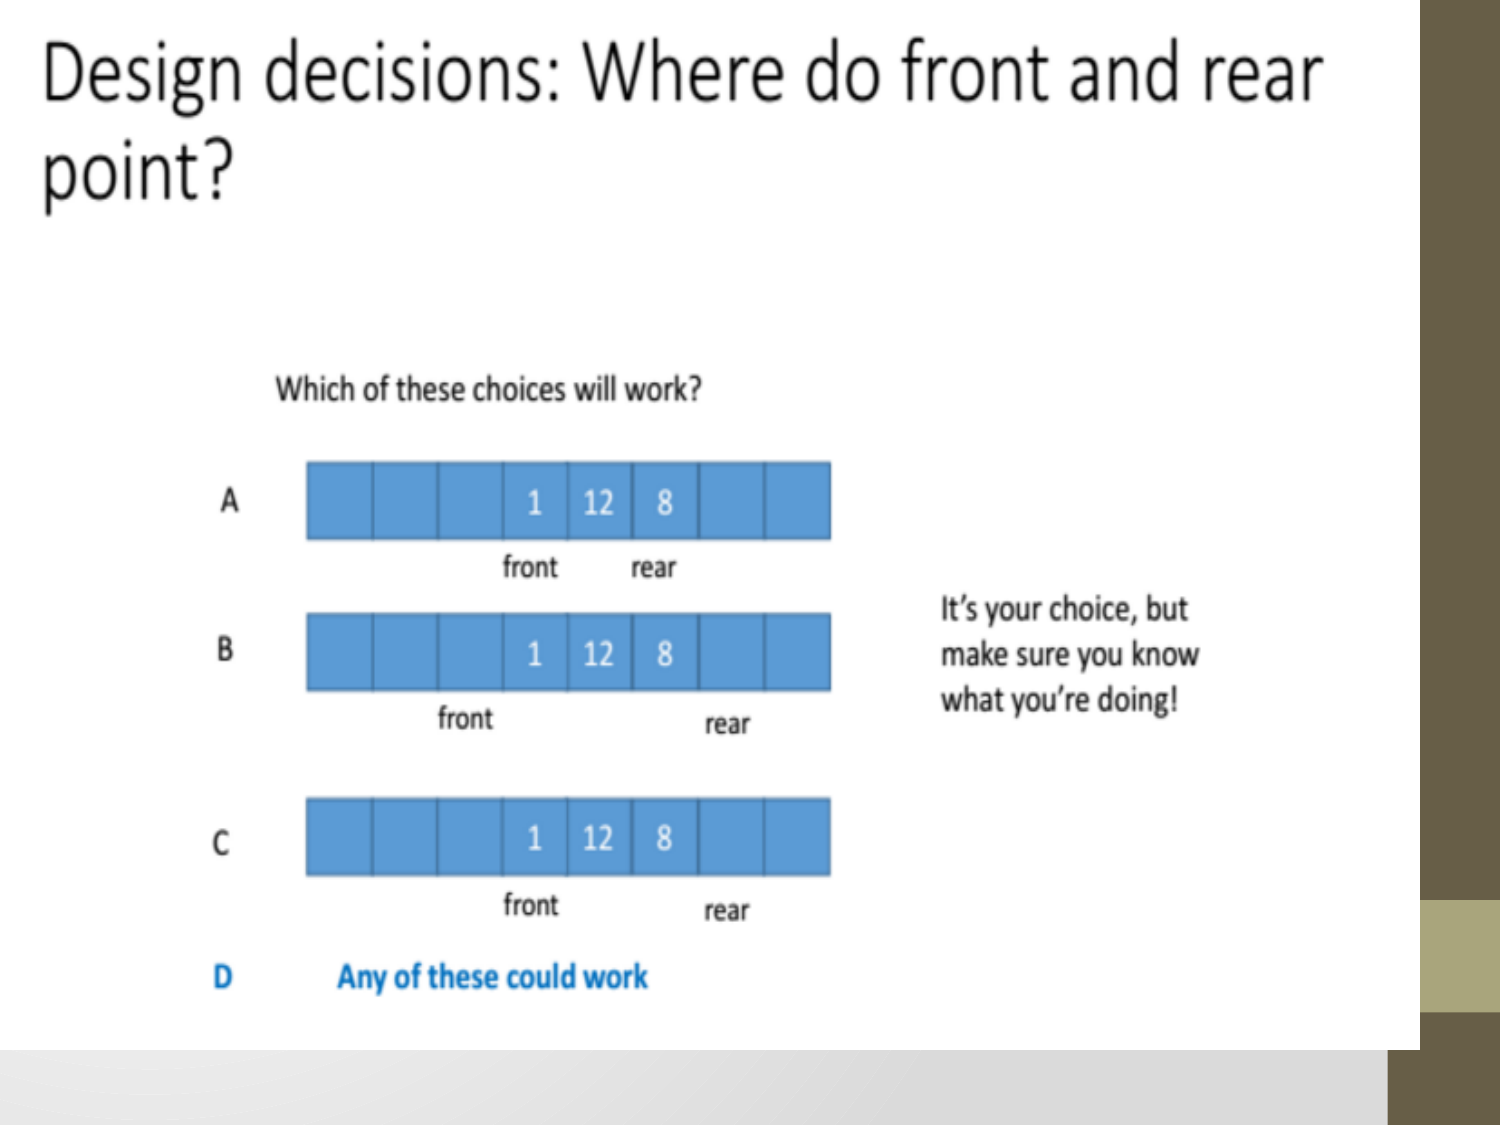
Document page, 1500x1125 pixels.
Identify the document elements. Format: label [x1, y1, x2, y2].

picture [0, 0, 1420, 1051]
